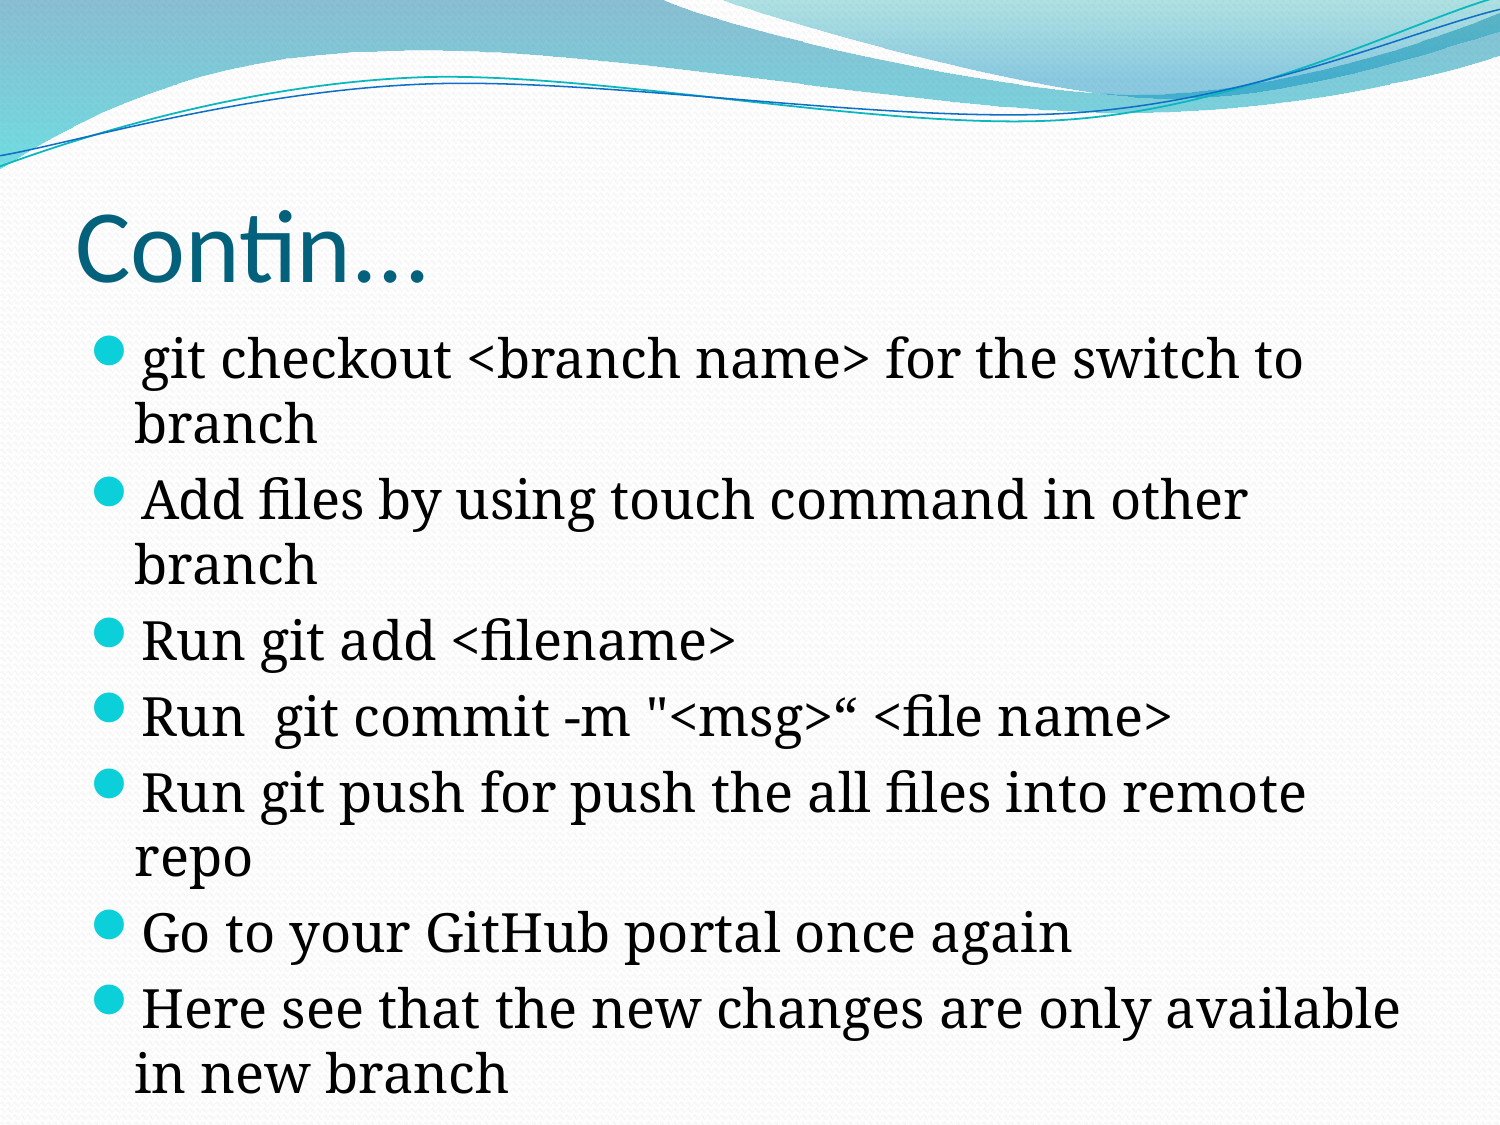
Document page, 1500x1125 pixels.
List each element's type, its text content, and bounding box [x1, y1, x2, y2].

list git checkout <branch name> for the switch to branch Add files by using touch command in other branch Run git add <filename> Run git commit -m "<msg>“ <file name> Run git push for push the all files into remote repo Go to your GitHub portal once again Here see that the new changes are only available in new branch [75, 317, 1425, 1038]
title Contin... [75, 115, 1425, 303]
